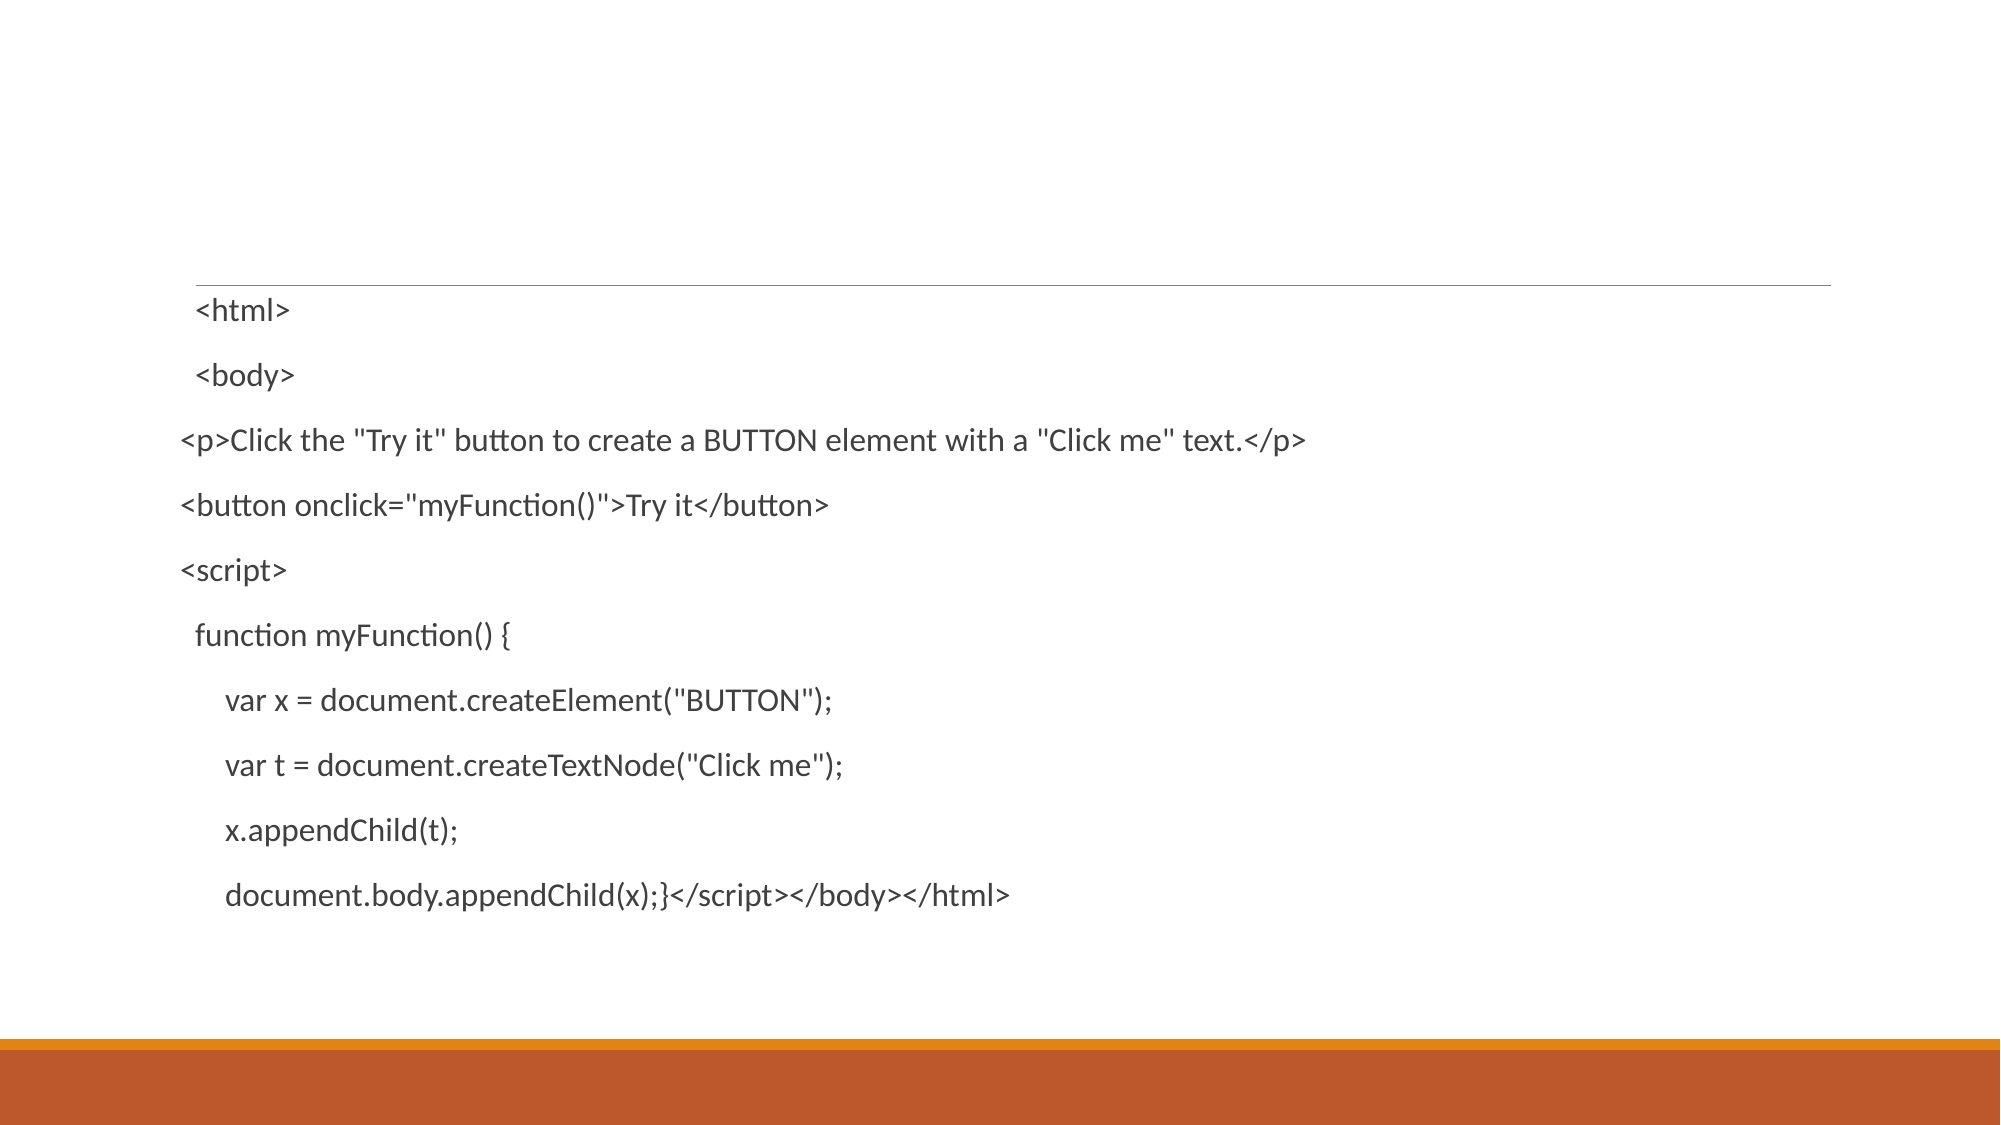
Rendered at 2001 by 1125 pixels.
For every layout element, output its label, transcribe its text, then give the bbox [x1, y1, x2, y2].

list <html> <body> <p>Click the "Try it" button to create a BUTTON element with a "Click me" text.</p> <button onclick="myFunction()">Try it</button> <script> function myFunction() { var x = document.createElement("BUTTON"); var t = document.createTextNode("Click me"); x.appendChild(t); document.body.appendChild(x);}</script></body></html> [180, 285, 1830, 945]
